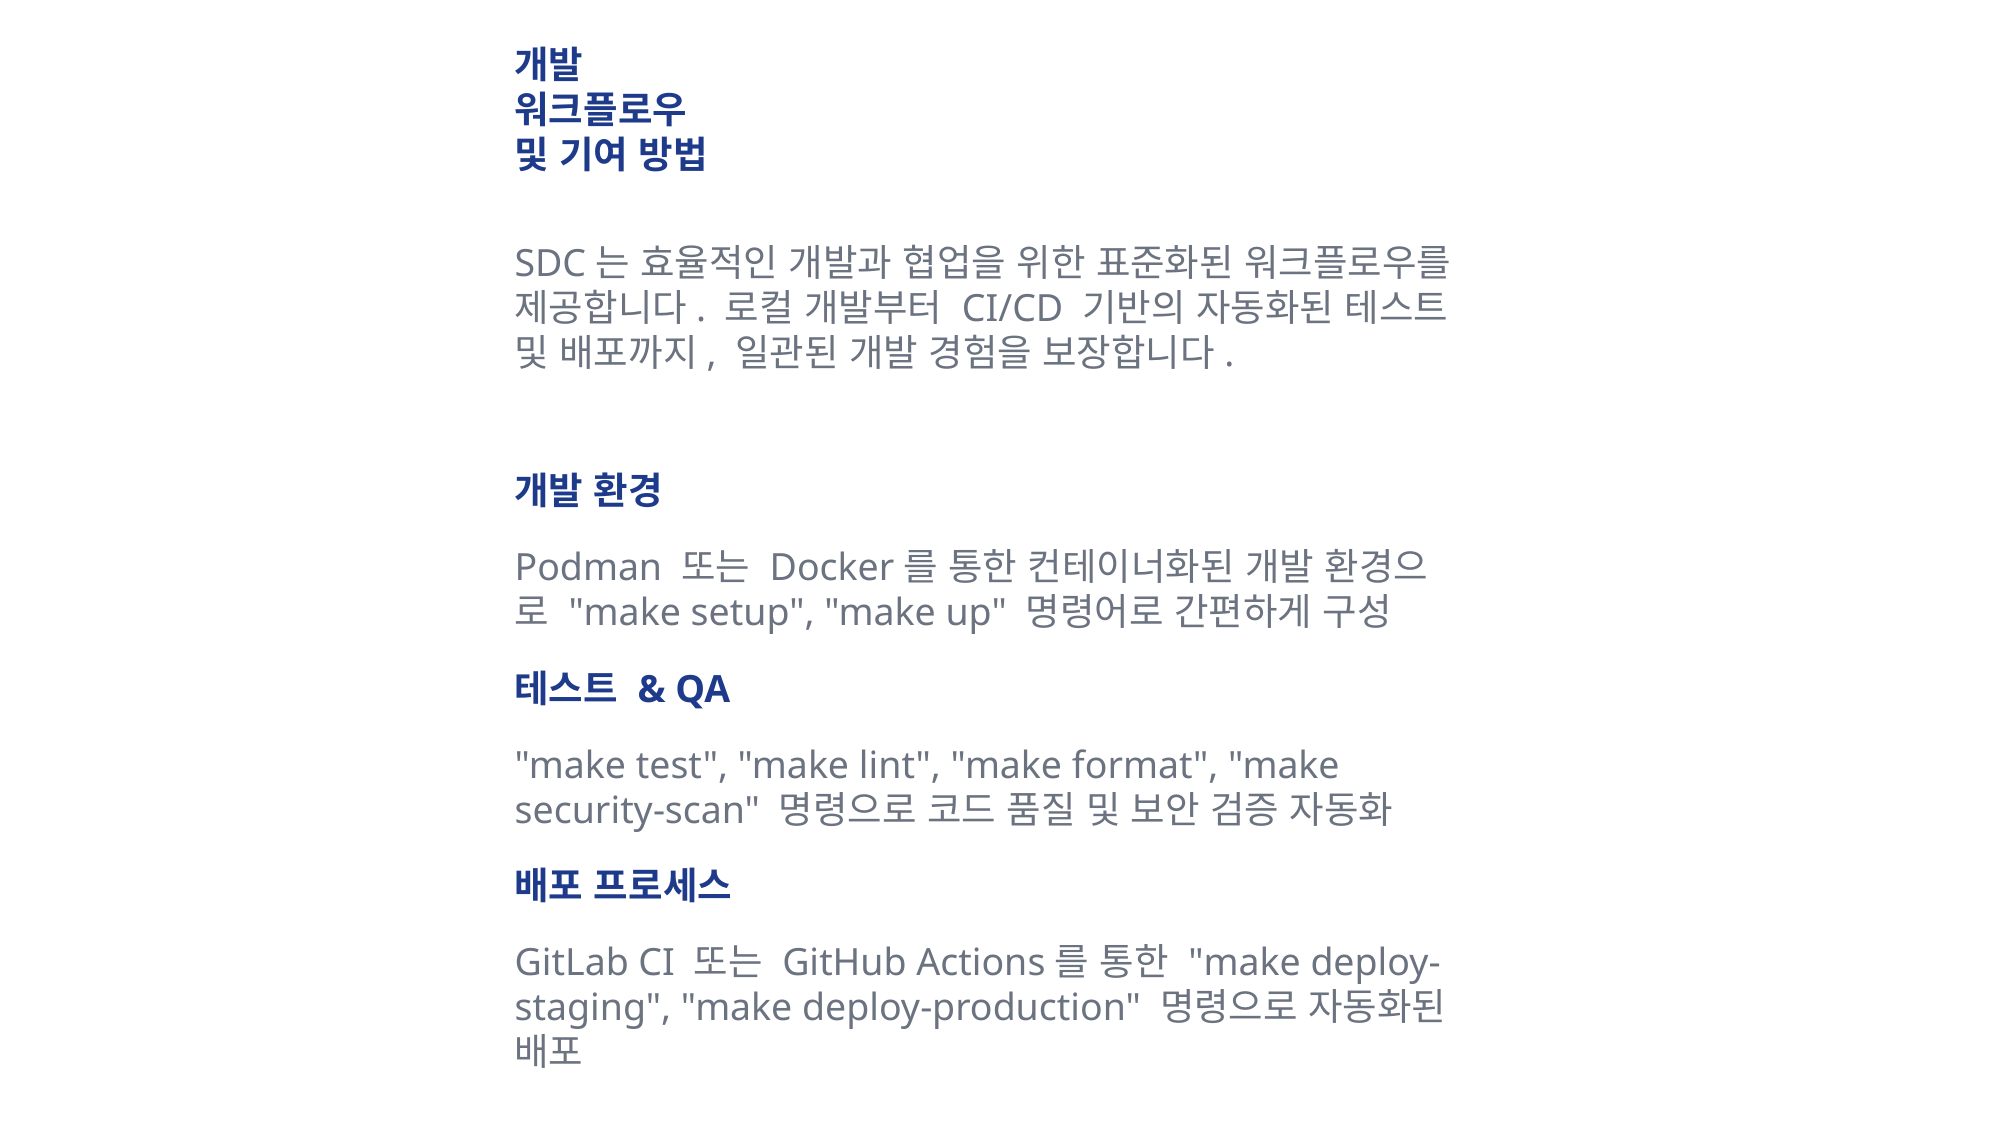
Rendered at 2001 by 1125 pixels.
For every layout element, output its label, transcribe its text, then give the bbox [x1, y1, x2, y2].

text_box 개발 워크플로우 및 기여 방법 SDC는 효율적인 개발과 협업을 위한 표준화된 워크플로우를 제공합니다. 로컬 개발부터 CI/CD 기반의 자동화된 테스트 및 배포까지, 일관된 개발 경험을 보장합니다. 개발 환경 Podman 또는 Docker를 통한 컨테이너화된 개발 환경으로 "make setup", "make up" 명령어로 간편하게 구성 테스트 & QA "make test", "make lint", "make format", "make security-scan" 명령으로 코드 품질 및 보안 검증 자동화 배포 프로세스 GitLab CI 또는 GitHub Actions를 통한 "make deploy-staging", "make deploy-production" 명령으로 자동화된 배포 [499, 33, 1500, 1081]
